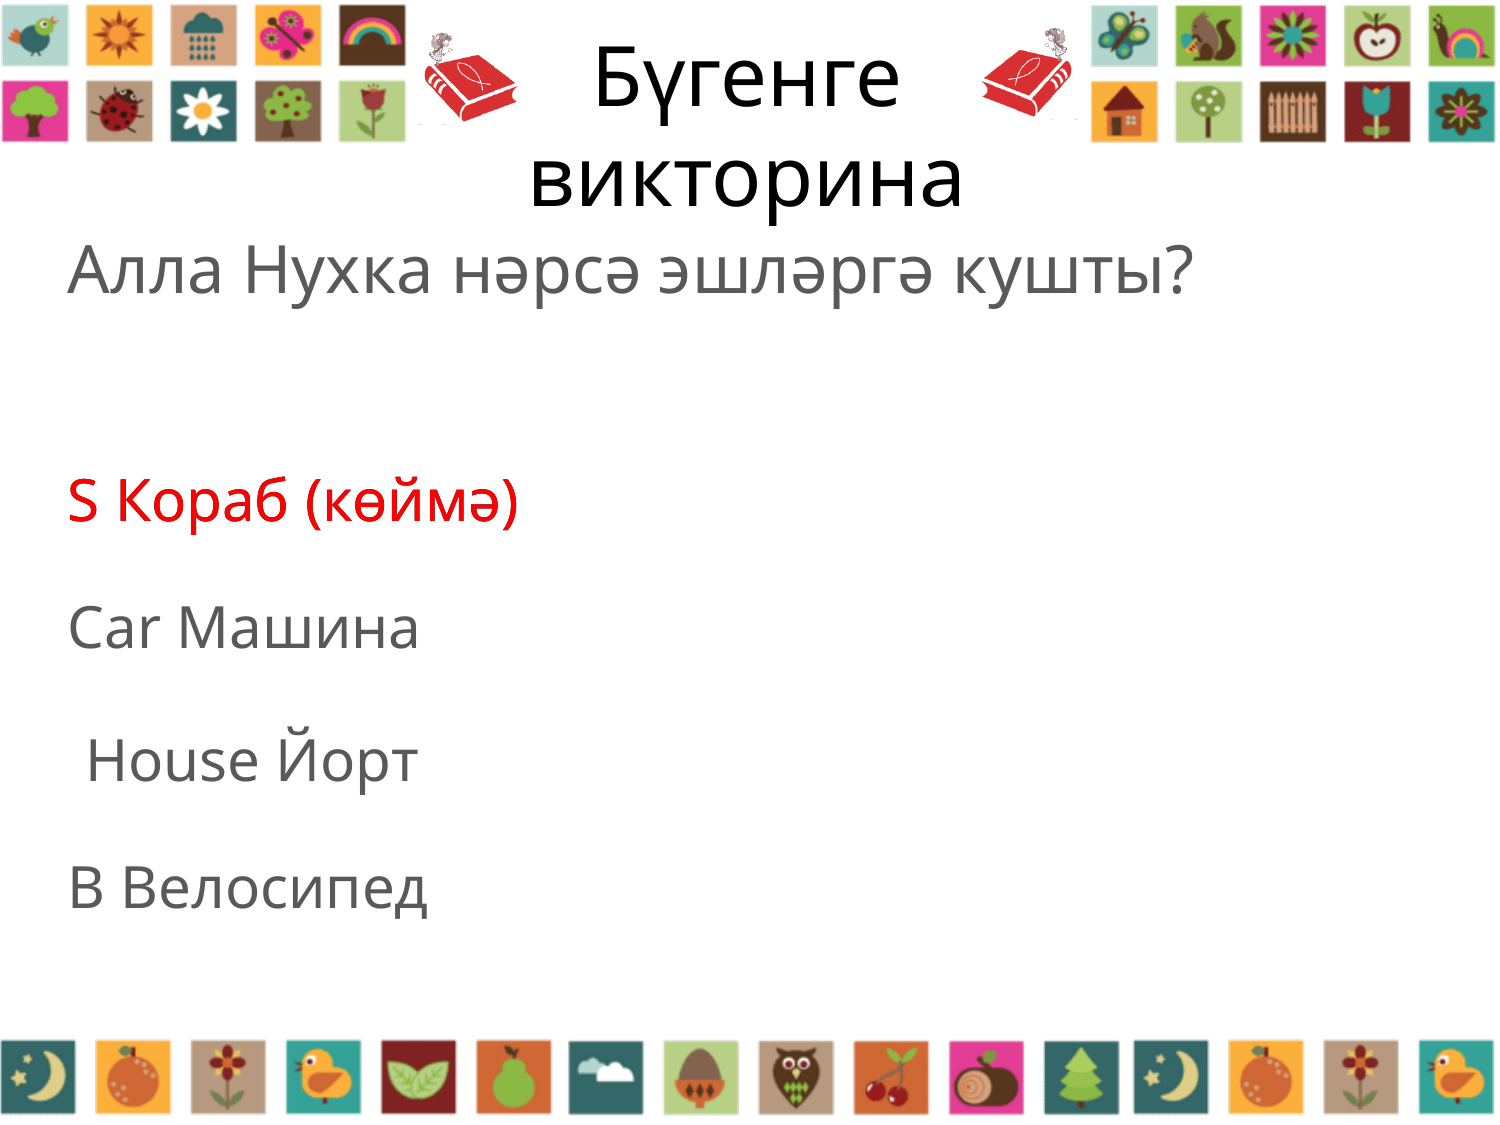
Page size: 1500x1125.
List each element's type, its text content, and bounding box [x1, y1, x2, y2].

text_box Алла Нухка нәрсә эшләргә кушты? [53, 219, 1436, 315]
picture [0, 3, 550, 150]
text_box Car Машина [53, 582, 1436, 668]
text_box House Йорт [70, 716, 1500, 801]
text_box Бүгенге викторина [414, 16, 1080, 219]
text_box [0, 1028, 1500, 1118]
text_box B Велосипед [53, 842, 1483, 928]
text_box S Кораб (көймә) [53, 456, 1483, 541]
picture [950, 3, 1500, 150]
